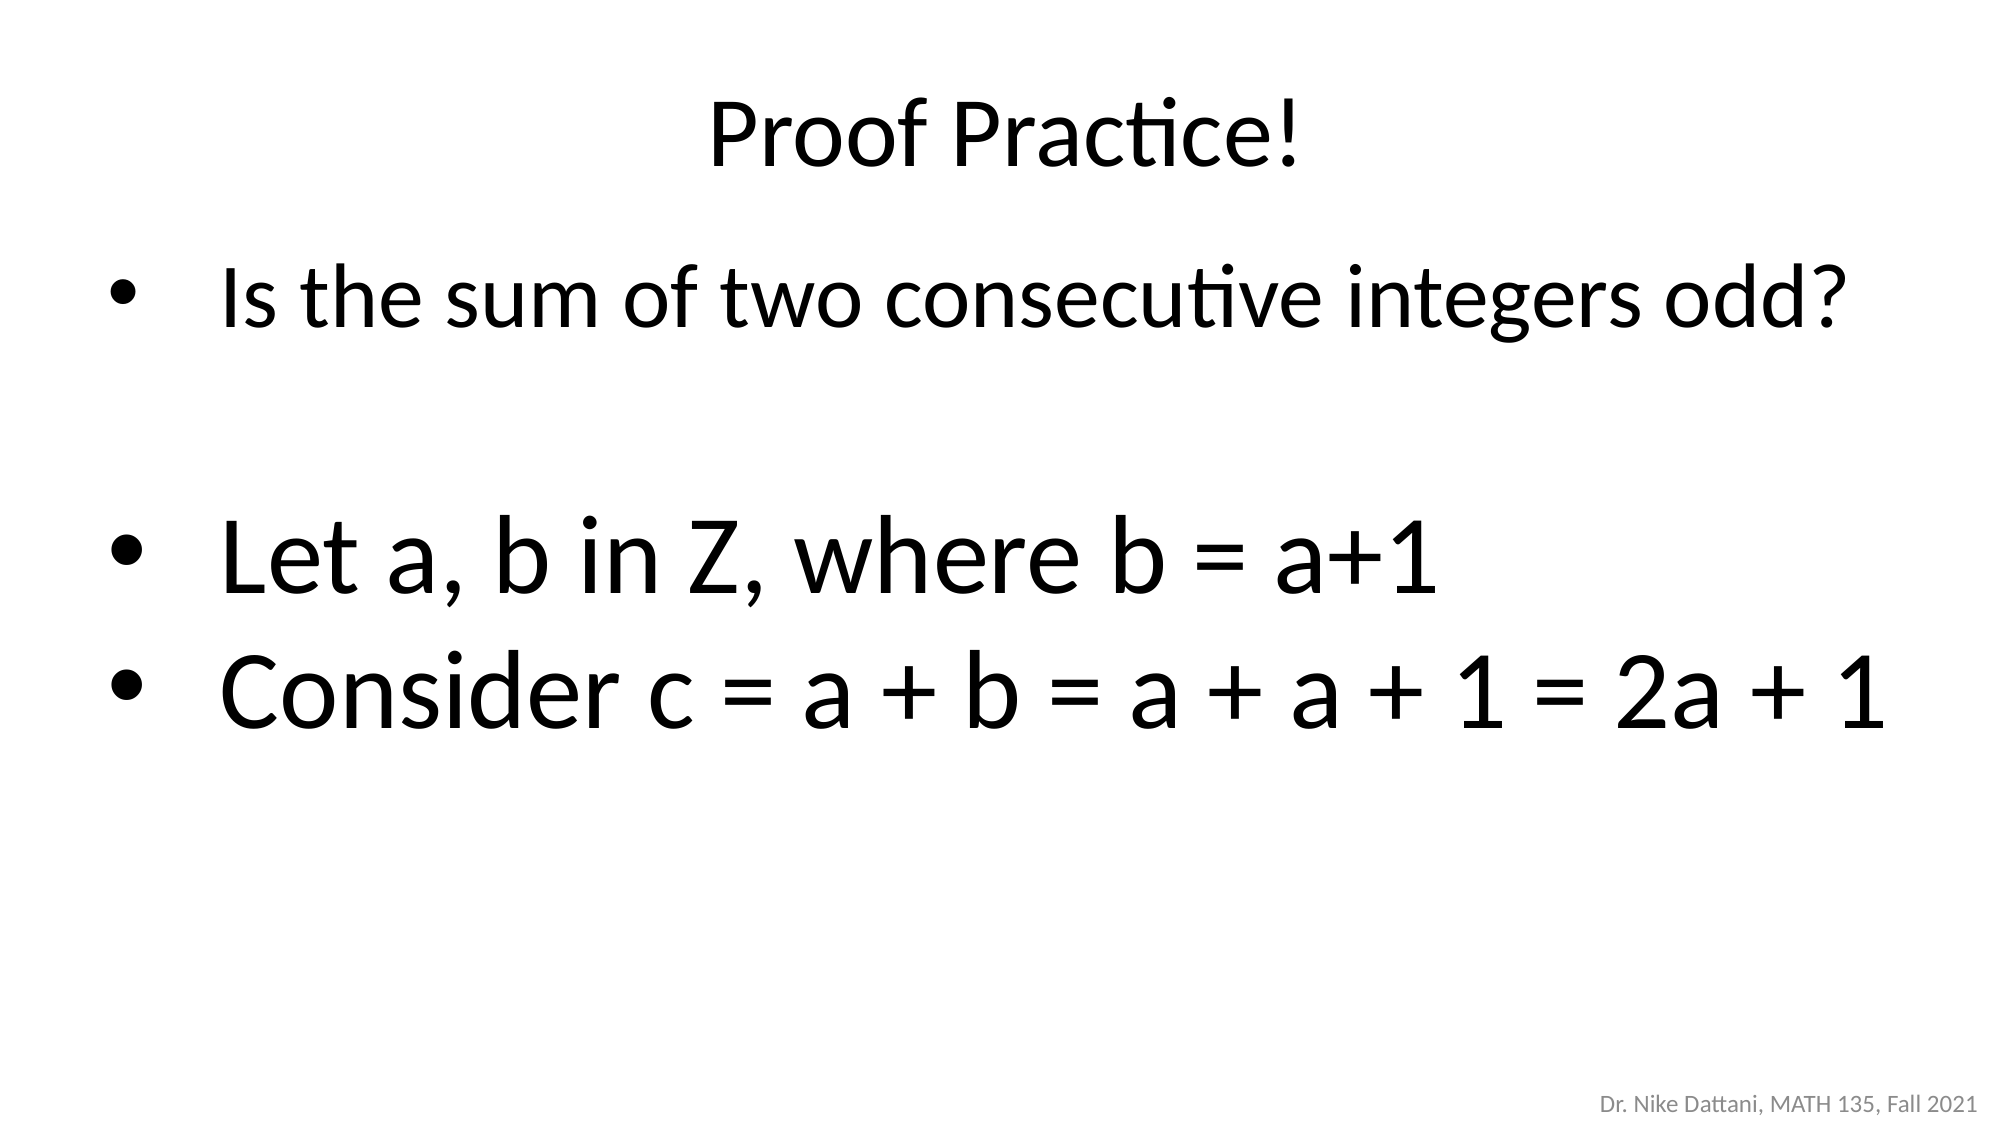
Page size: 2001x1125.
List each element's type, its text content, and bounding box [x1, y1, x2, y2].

text_box Proof Practice! Is the sum of two consecutive integers odd? Let a, b in Z, where b = a+1 Consider c = a + b = a + a + 1 = 2a + 1 [92, 58, 2000, 1125]
